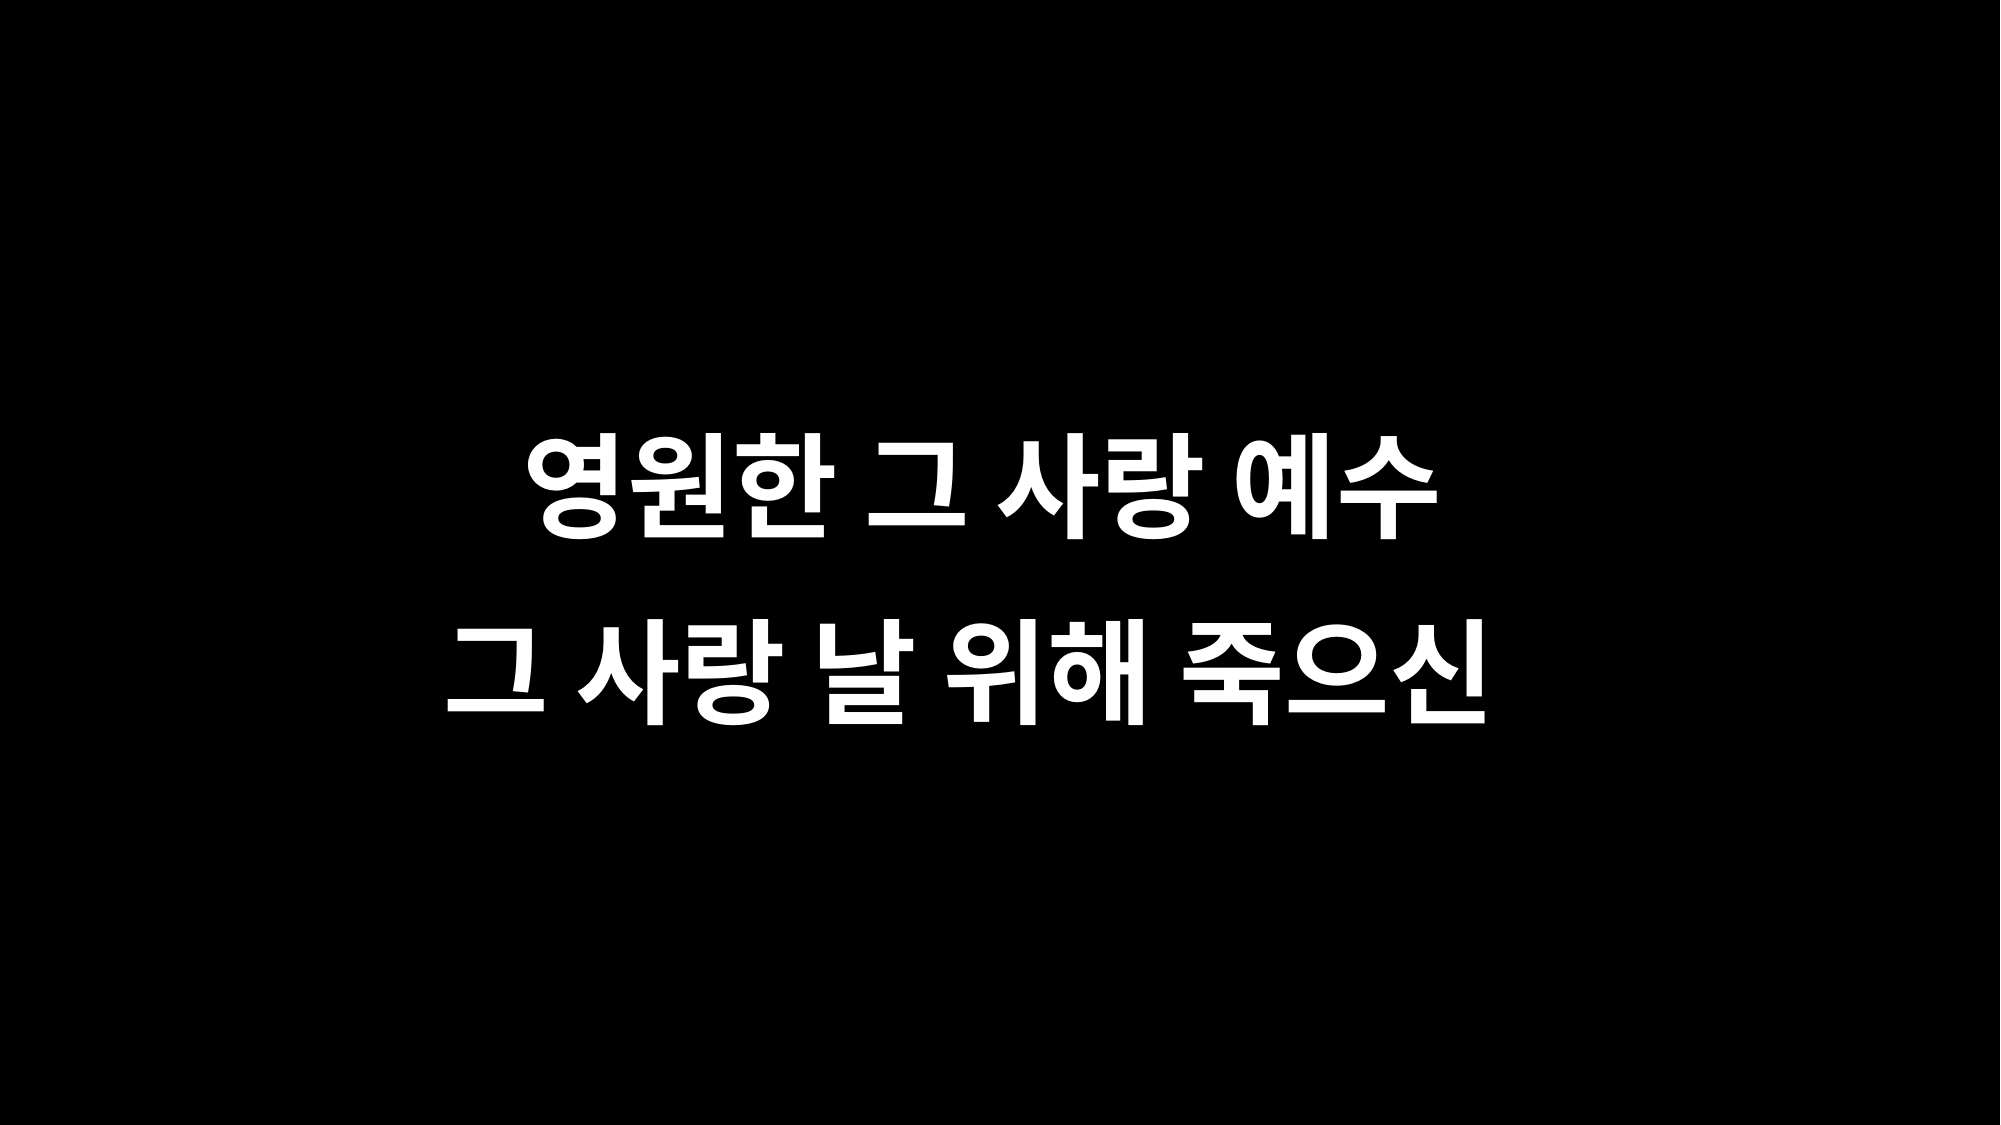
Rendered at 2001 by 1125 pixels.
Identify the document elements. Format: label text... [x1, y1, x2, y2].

text_box 영원한 그 사랑 예수 그 사랑 날 위해 죽으신 [52, 359, 1913, 746]
